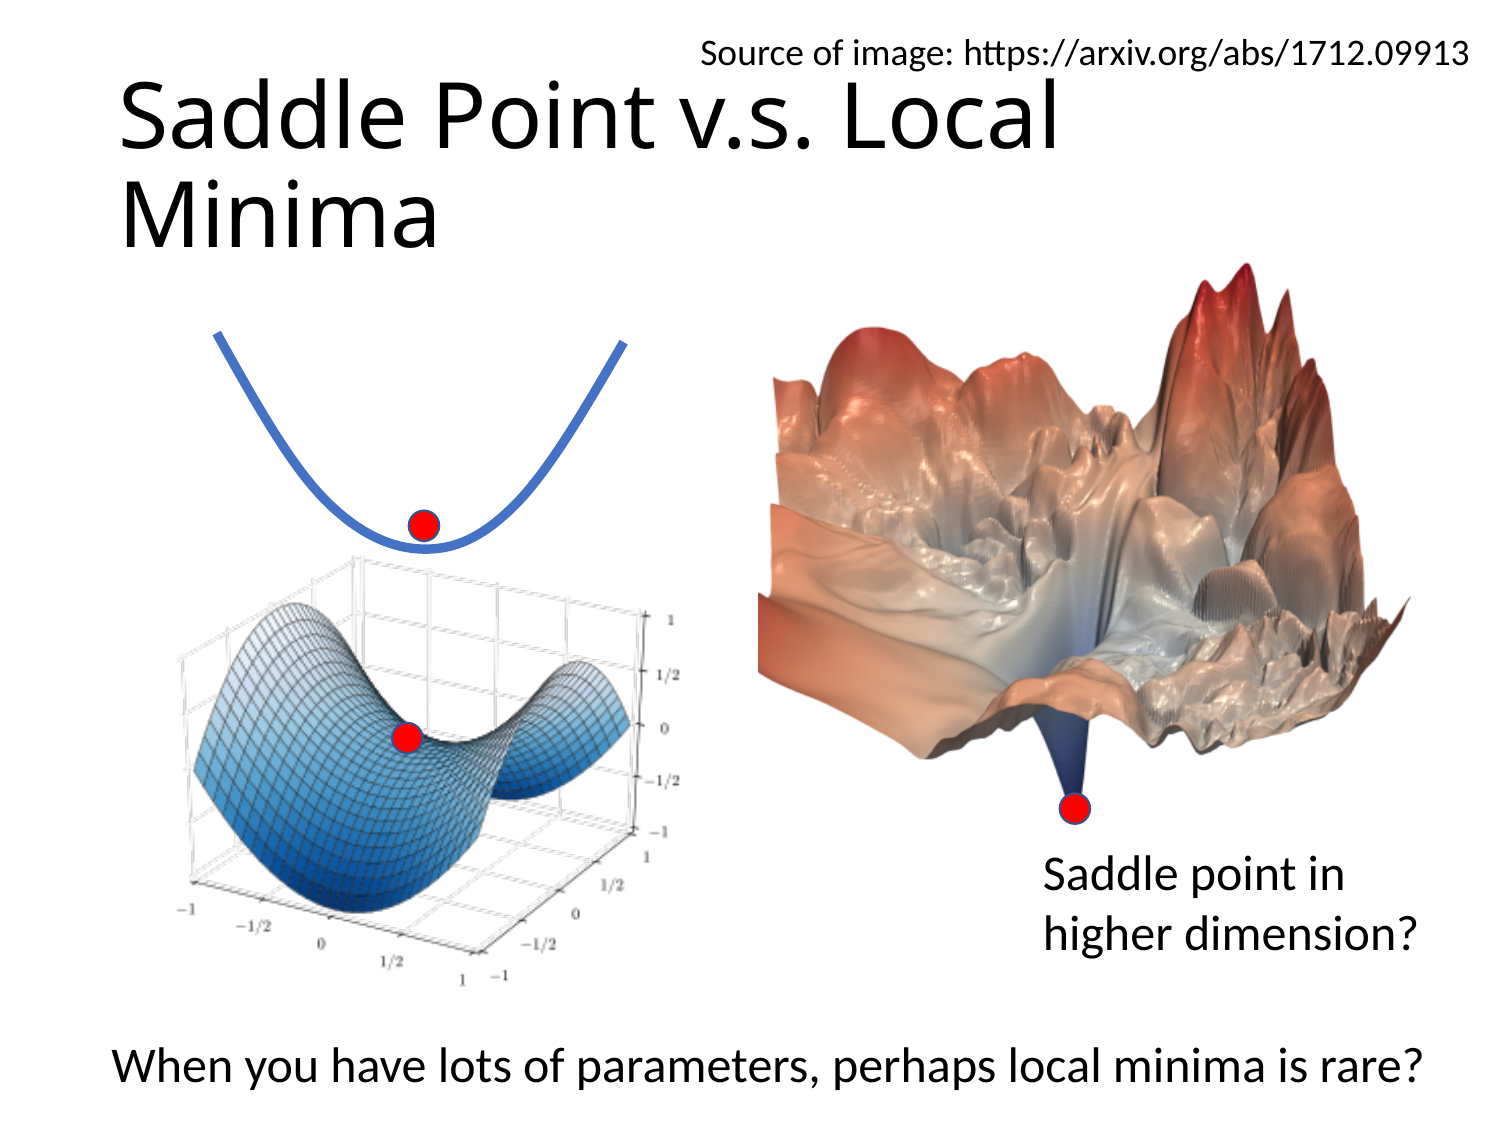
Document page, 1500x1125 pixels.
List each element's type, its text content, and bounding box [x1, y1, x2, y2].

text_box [103, 516, 712, 991]
picture [758, 261, 1422, 821]
text_box When you have lots of parameters, perhaps local minima is rare? [62, 1025, 1475, 1101]
title Saddle Point v.s. Local Minima [103, 59, 1397, 278]
text_box Source of image: https://arxiv.org/abs/1712.09913 [685, 20, 1500, 81]
text_box [411, 509, 437, 516]
text_box [1064, 821, 1086, 825]
text_box [215, 332, 625, 516]
text_box Saddle point in higher dimension? [1028, 833, 1460, 969]
